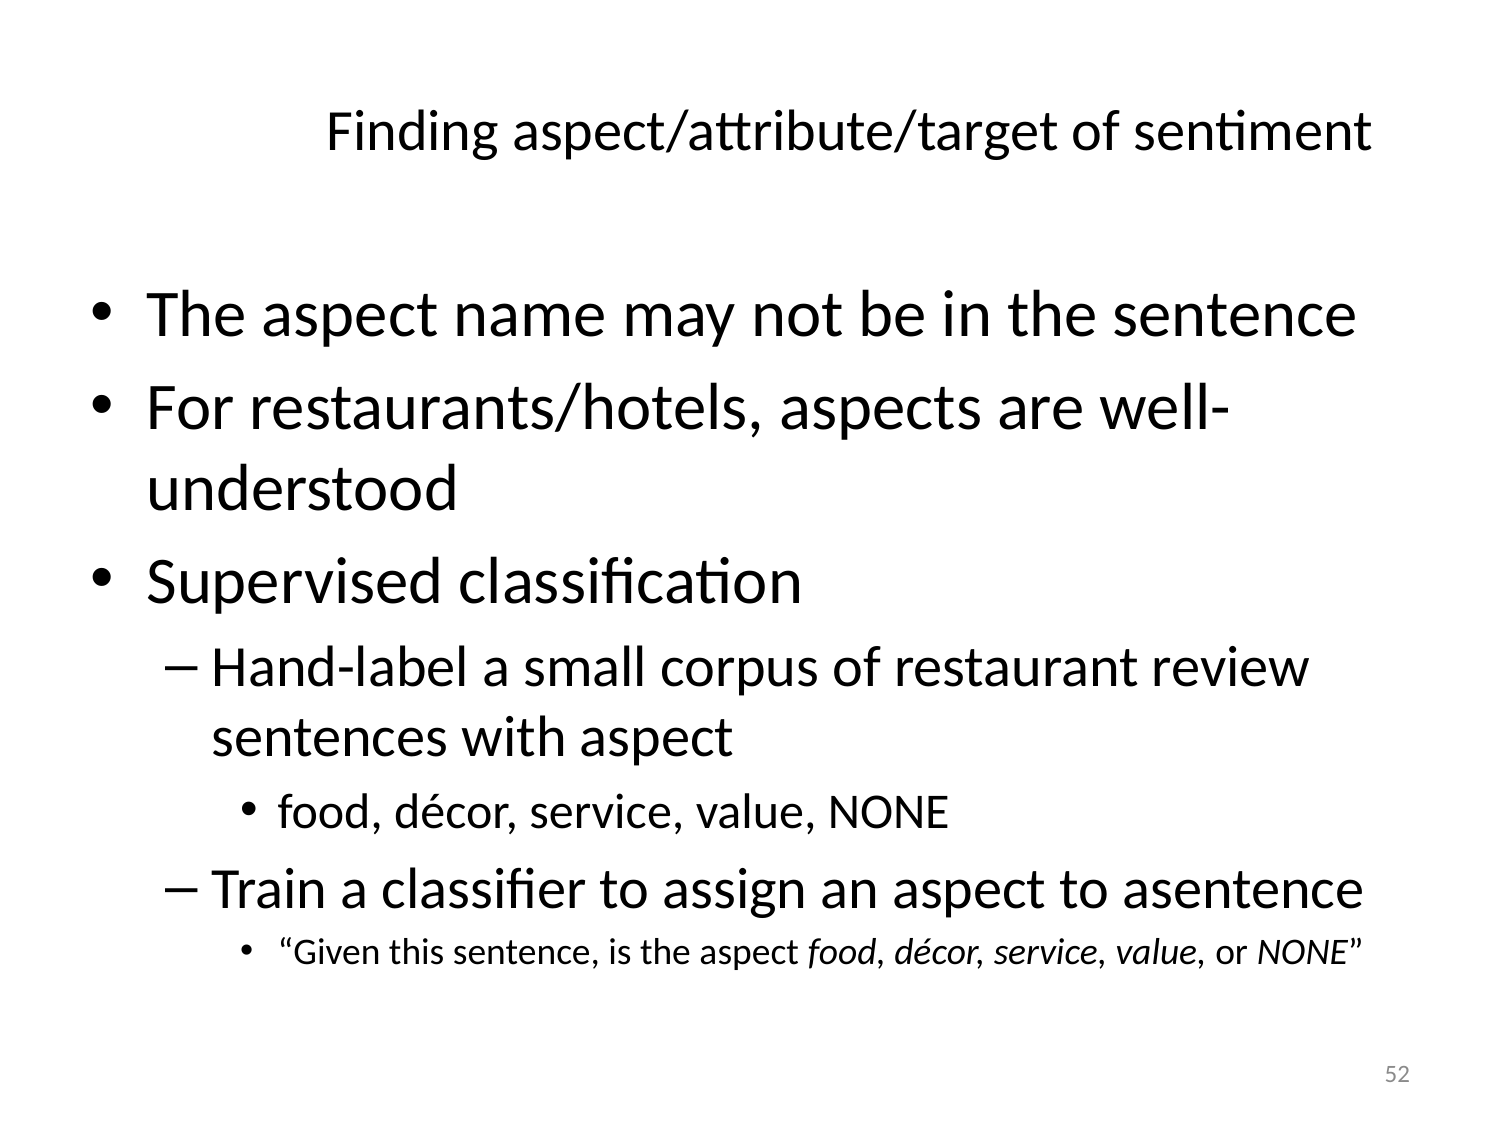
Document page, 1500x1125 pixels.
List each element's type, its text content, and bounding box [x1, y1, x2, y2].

title Finding aspect/attribute/target of sentiment [225, 45, 1475, 209]
list The aspect name may not be in the sentence For restaurants/hotels, aspects are well-understood Supervised classification Hand-label a small corpus of restaurant review sentences with aspect food, décor, service, value, NONE Train a classifier to assign an aspect to asentence “Given this sentence, is the aspect food, décor, service, value, or NONE” [75, 262, 1425, 1005]
slide_number 52 [1074, 1042, 1425, 1103]
